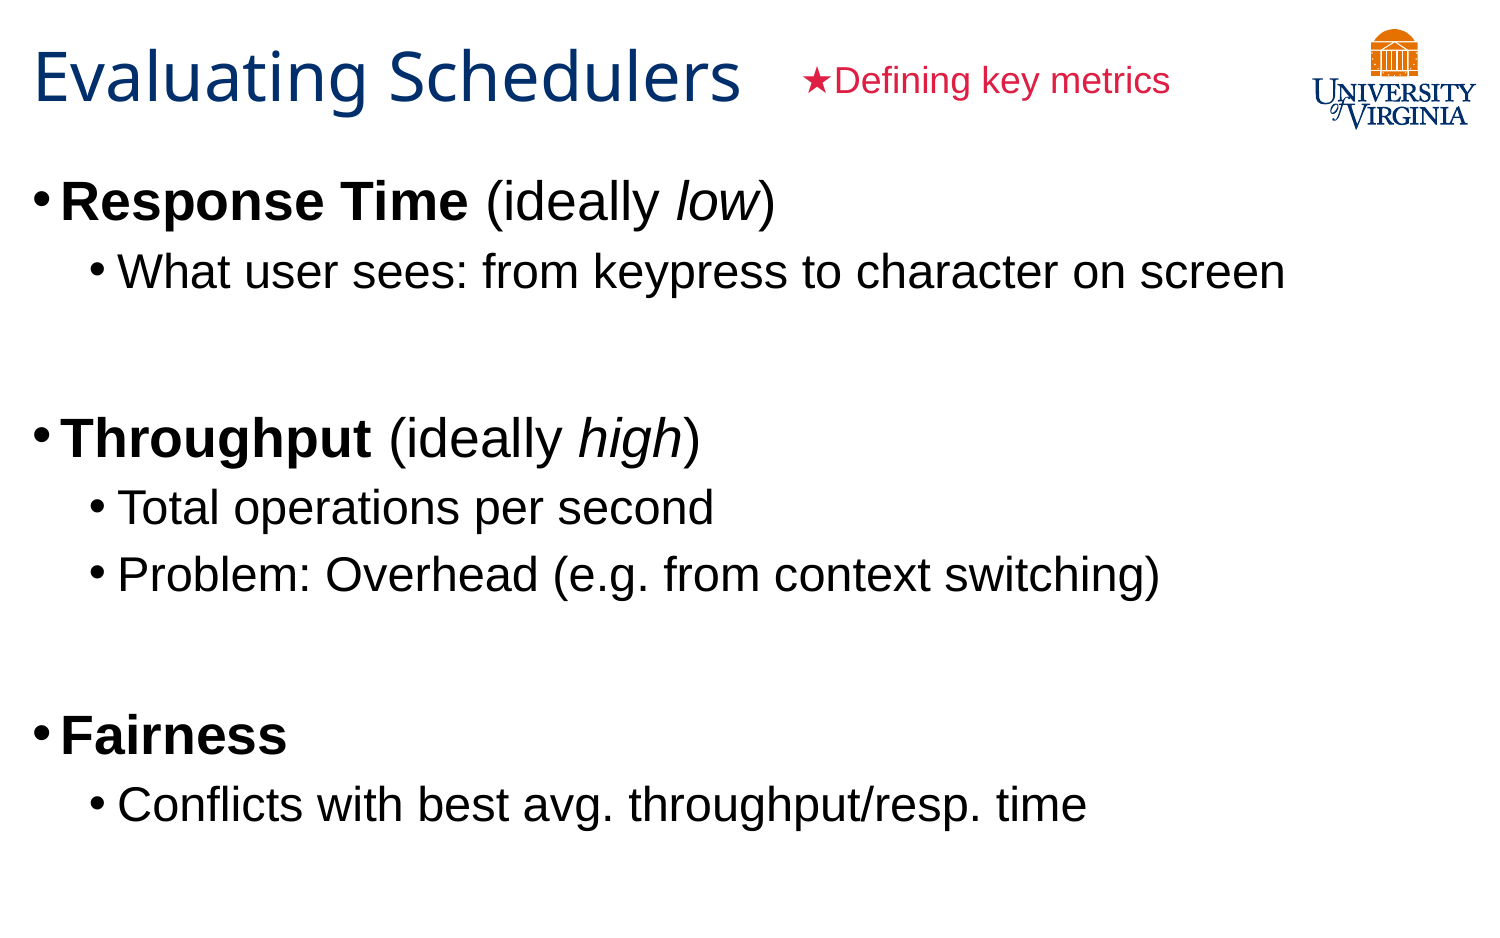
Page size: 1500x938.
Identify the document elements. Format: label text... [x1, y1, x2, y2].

text_box ★Defining key metrics [785, 49, 1186, 109]
list Response Time (ideally low) What user sees: from keypress to character on screen Throughput (ideally high) Total operations per second Problem: Overhead (e.g. from context switching) Fairness Conflicts with best avg. throughput/resp. time [17, 157, 1483, 845]
title Evaluating Schedulers [17, 14, 1297, 145]
